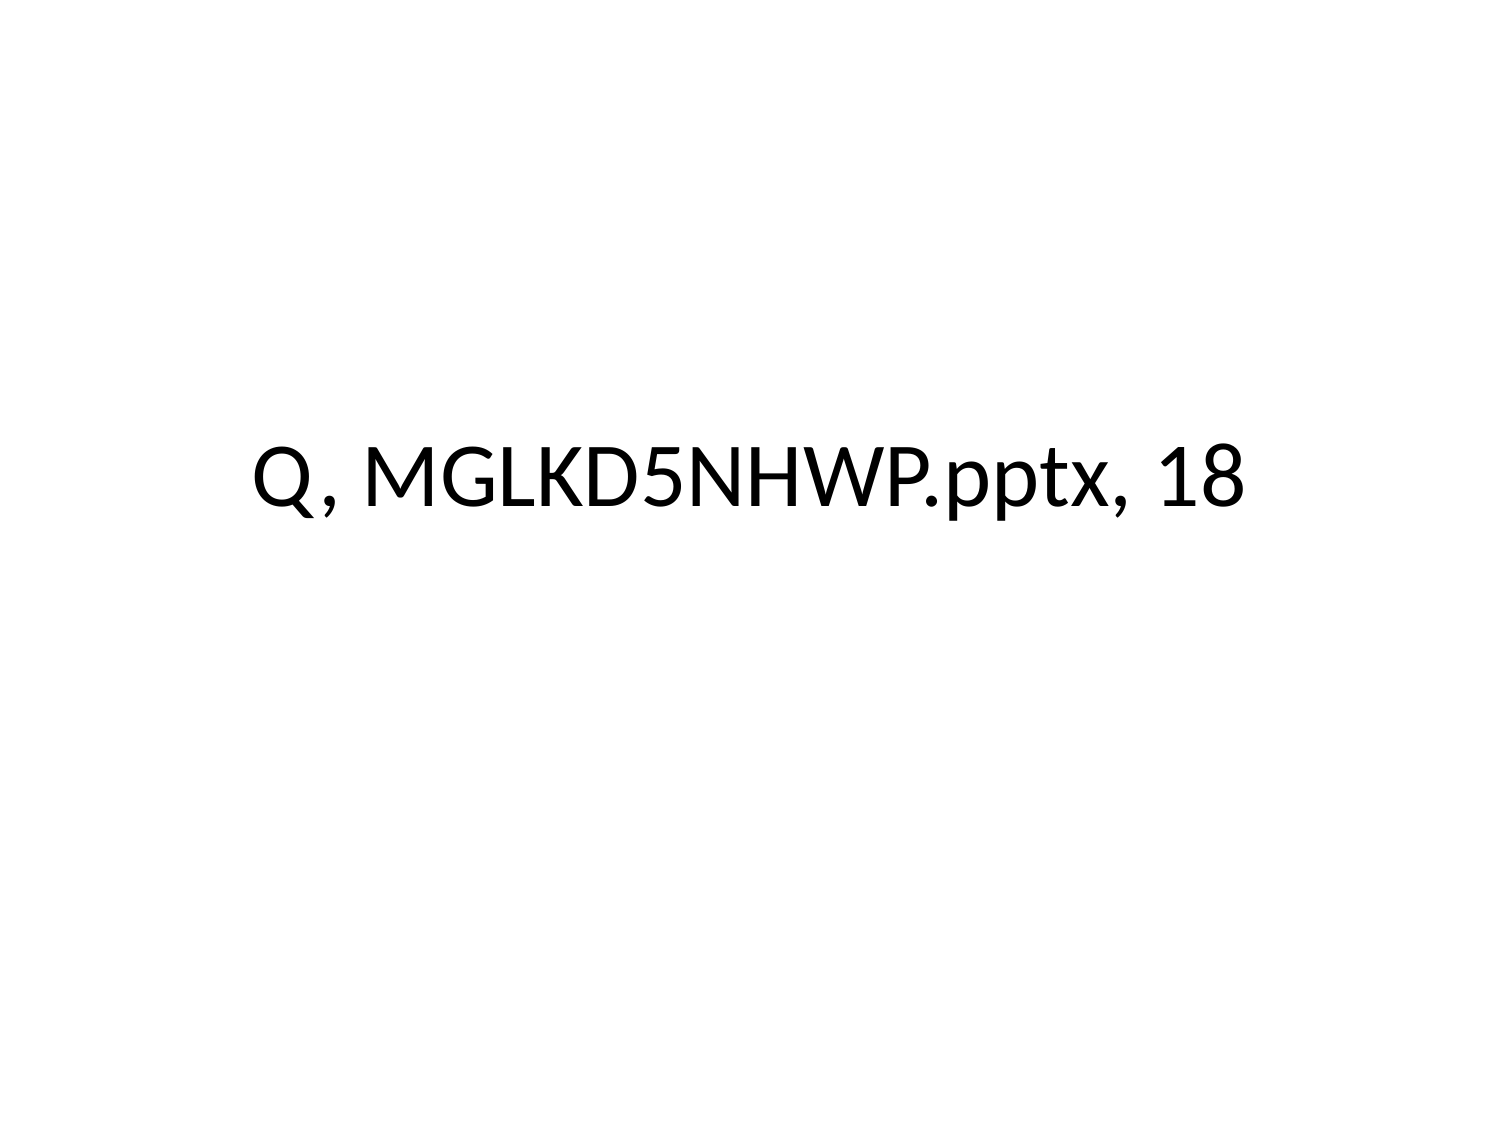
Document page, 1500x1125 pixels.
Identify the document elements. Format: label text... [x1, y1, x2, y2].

title Q, MGLKD5NHWP.pptx, 18 [112, 349, 1388, 591]
